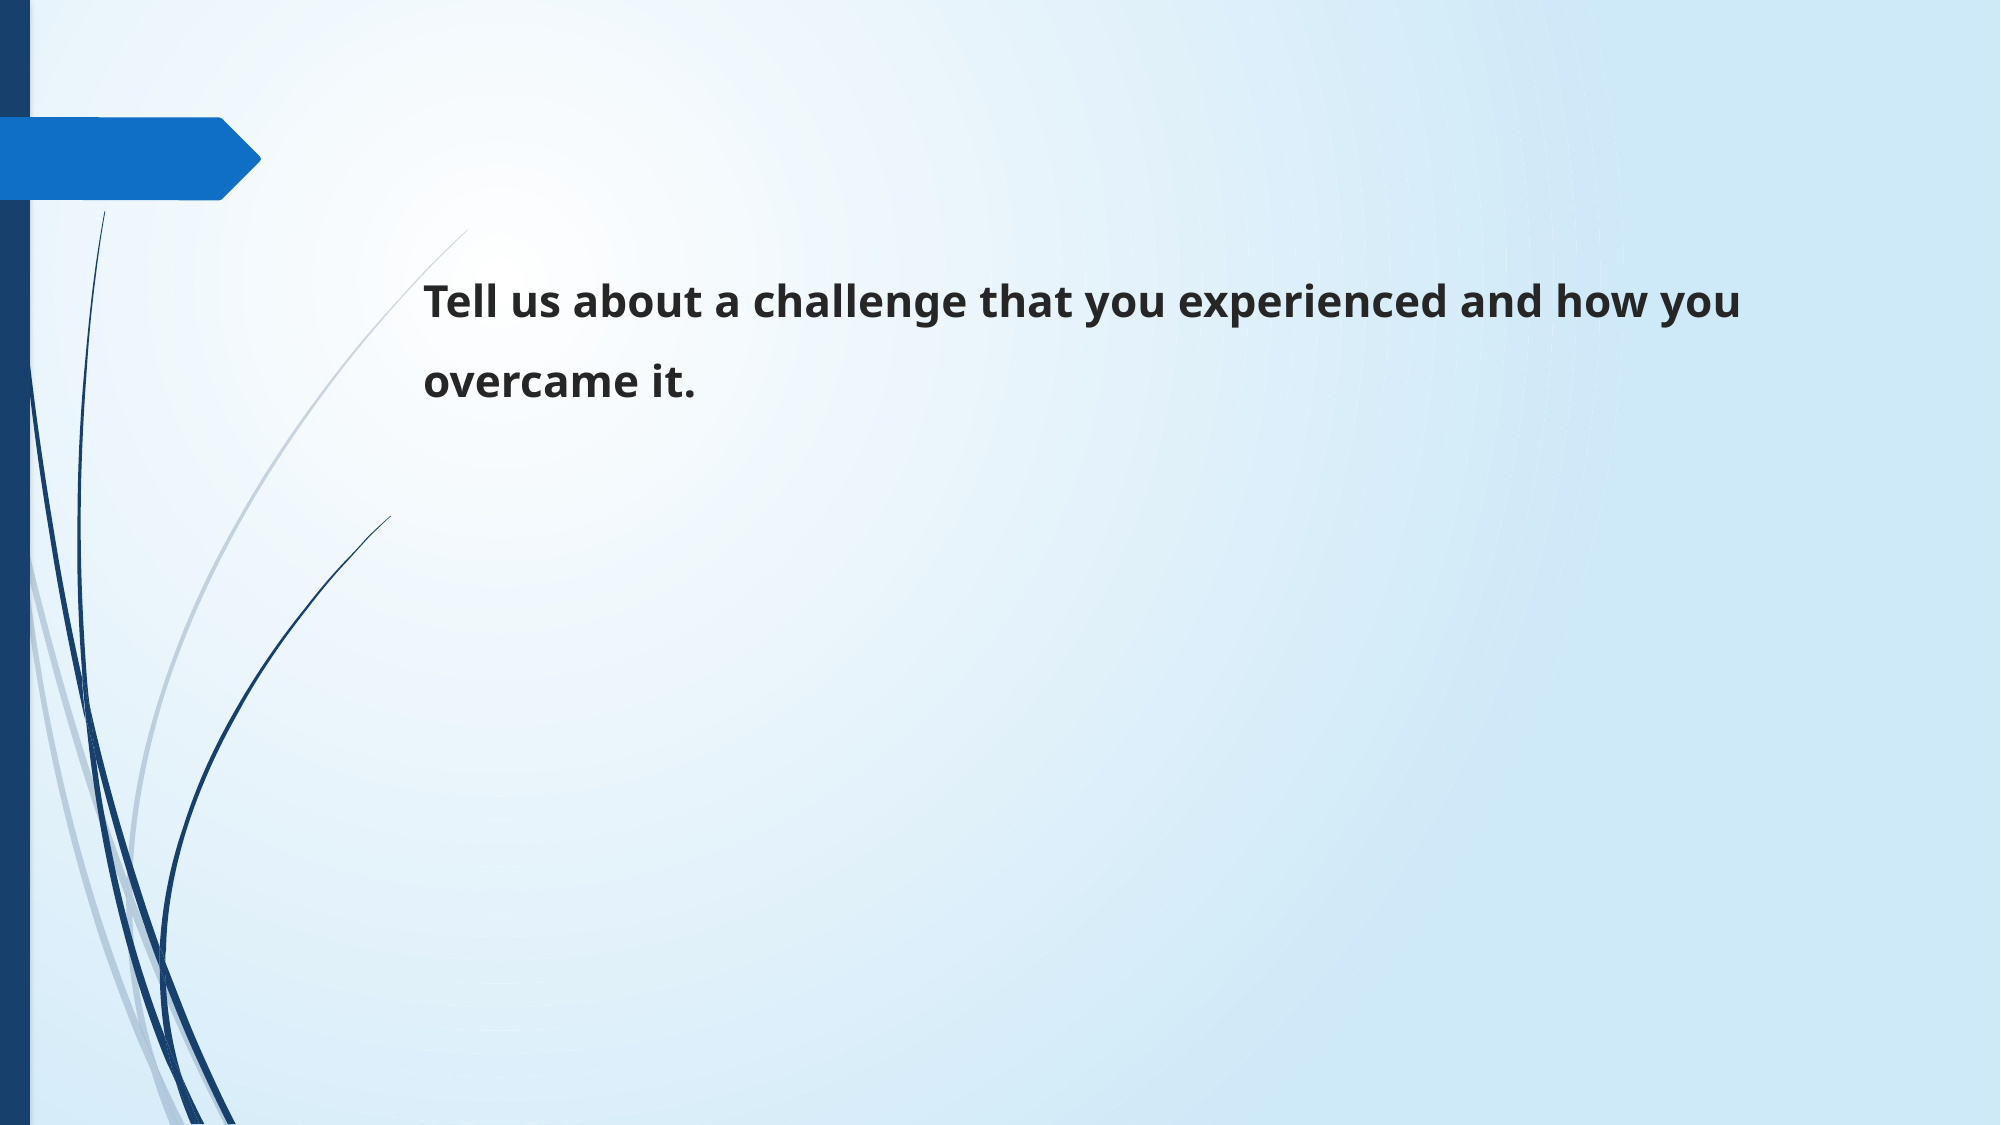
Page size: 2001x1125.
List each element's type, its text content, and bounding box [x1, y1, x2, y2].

title Tell us about a challenge that you experienced and how you overcame it. [408, 239, 1871, 450]
